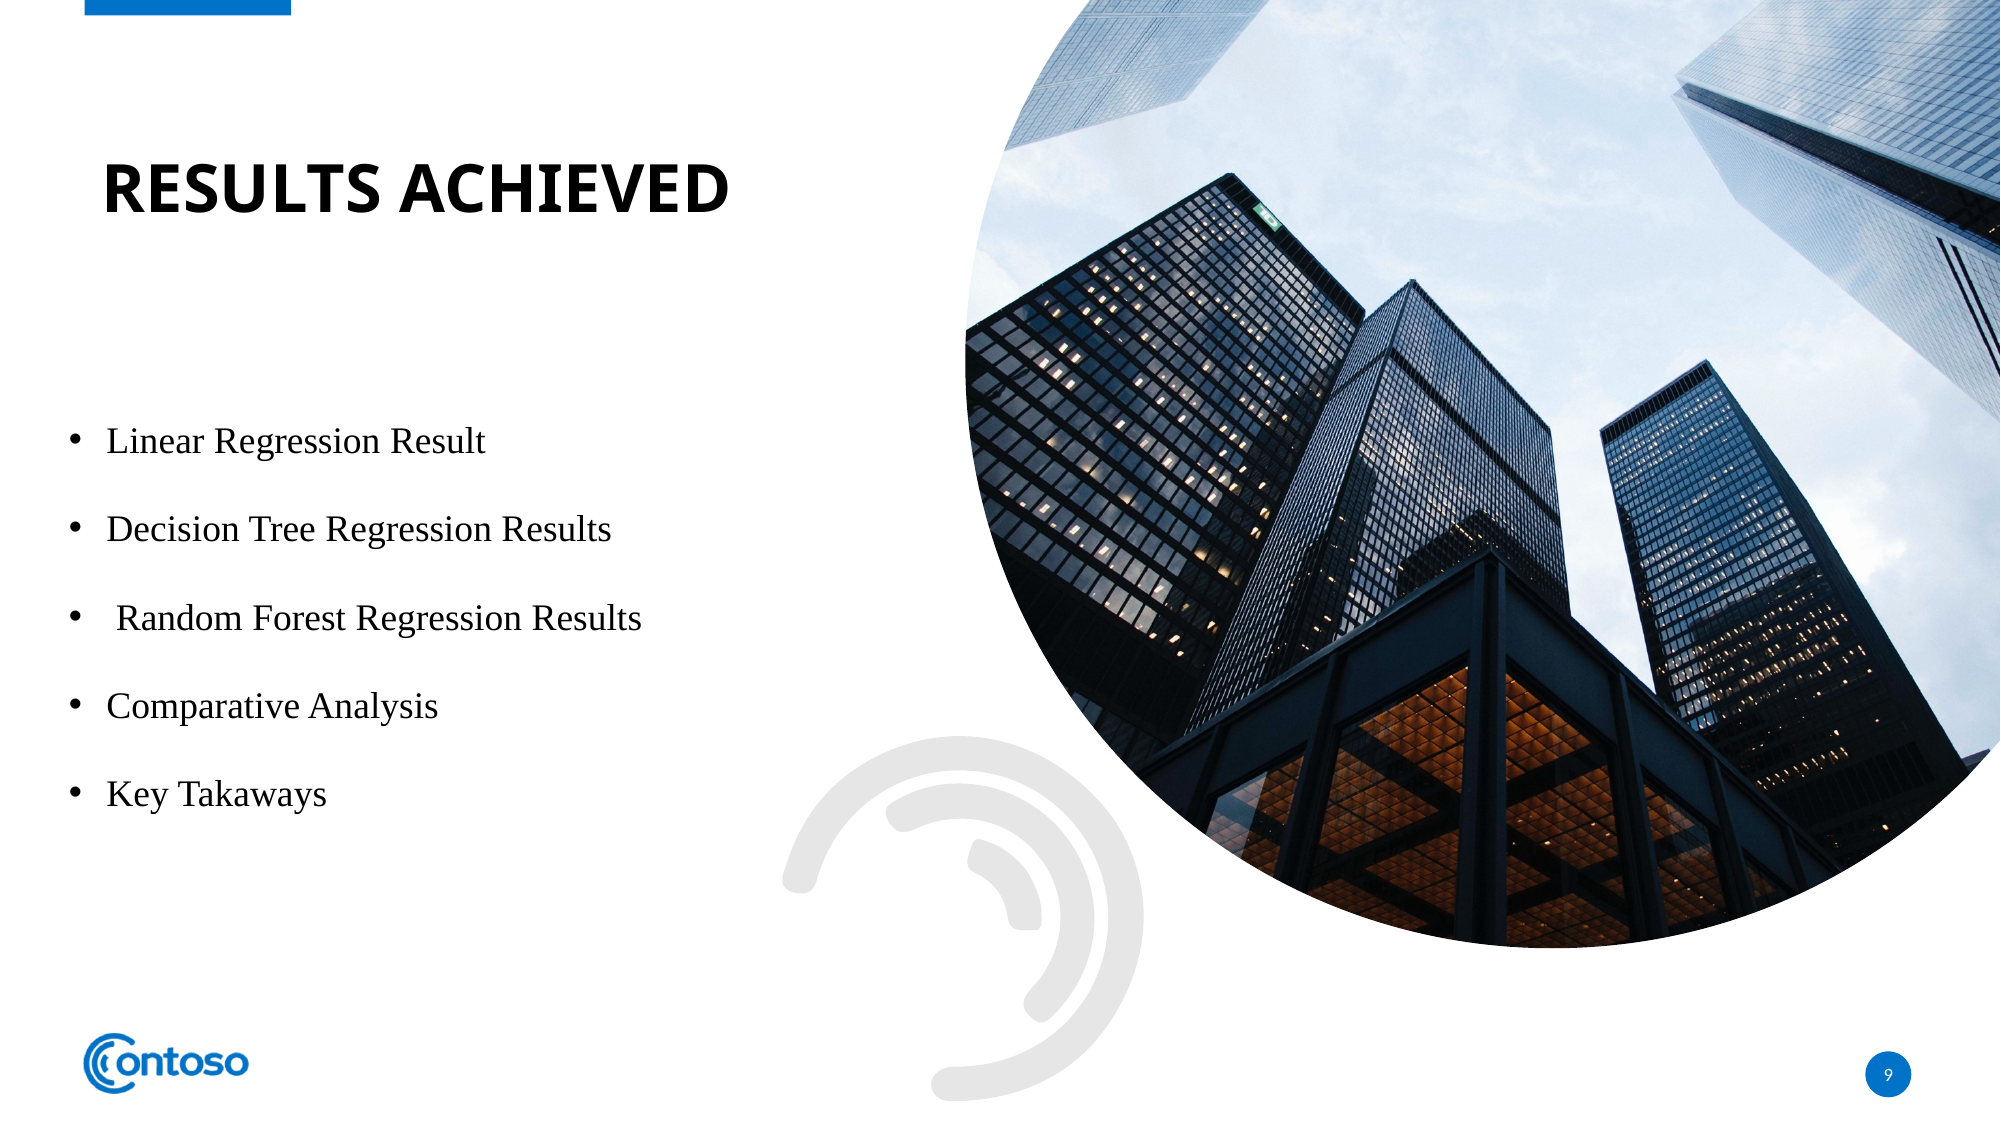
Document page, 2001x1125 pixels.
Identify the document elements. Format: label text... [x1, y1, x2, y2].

title Results Achieved [84, 81, 895, 300]
slide_number 9 [1864, 1059, 1913, 1090]
picture [965, 0, 2000, 949]
list Linear Regression Result Decision Tree Regression Results Random Forest Regression Results Comparative Analysis Key Takaways [68, 393, 724, 929]
picture [77, 1027, 254, 1095]
